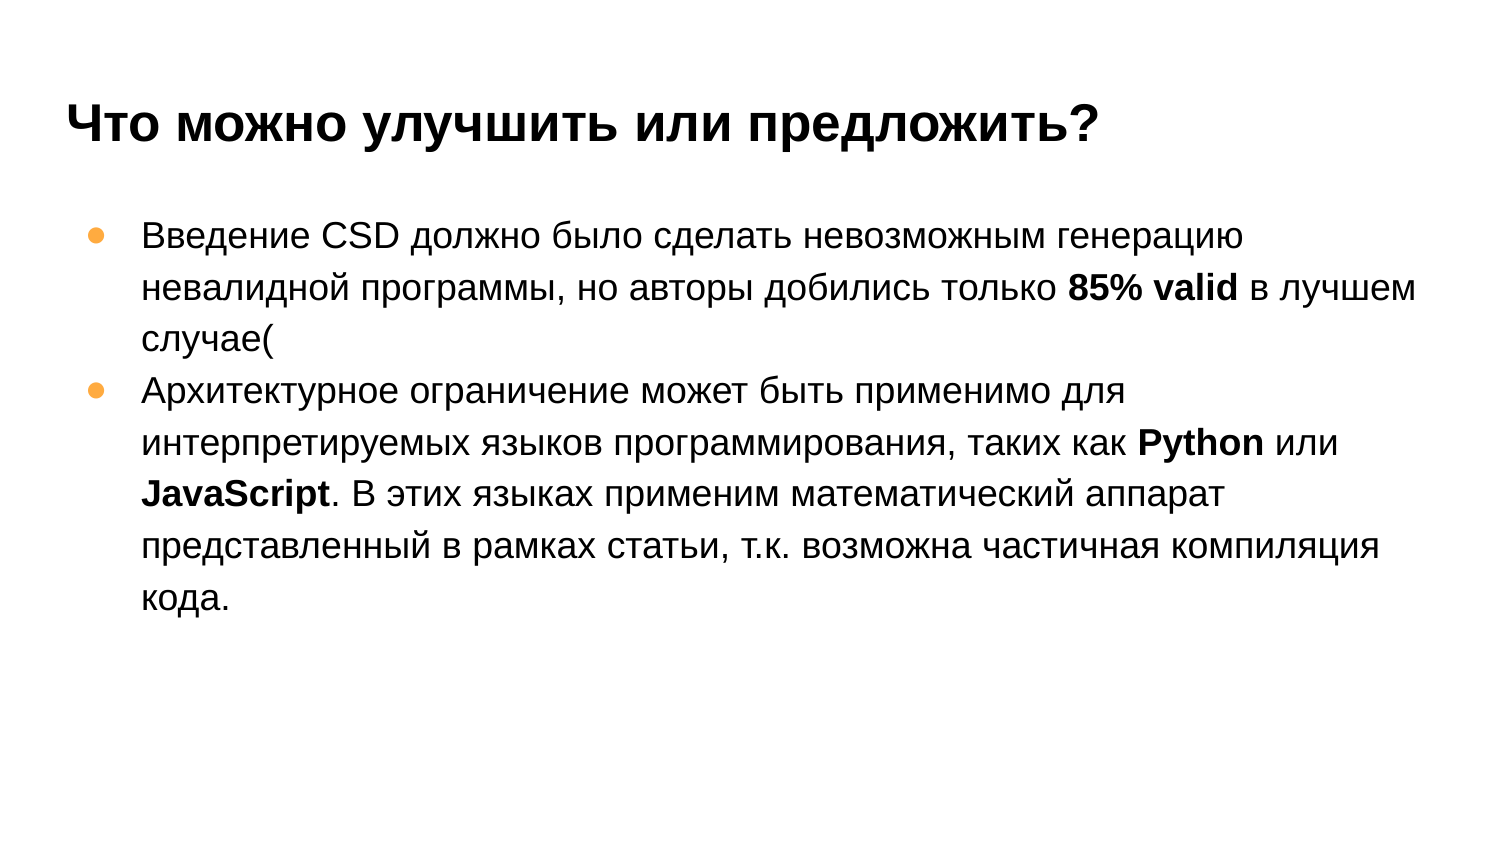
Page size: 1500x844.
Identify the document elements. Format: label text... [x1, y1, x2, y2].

title Что можно улучшить или предложить? [51, 72, 1449, 167]
list Введение CSD должно было сделать невозможным генерацию невалидной программы, но авторы добились только 85% valid в лучшем случае( Архитектурное ограничение может быть применимо для интерпретируемых языков программирования, таких как Python или JavaScript. В этих языках применим математический аппарат представленный в рамках статьи, т.к. возможна частичная компиляция кода. [51, 189, 1449, 750]
